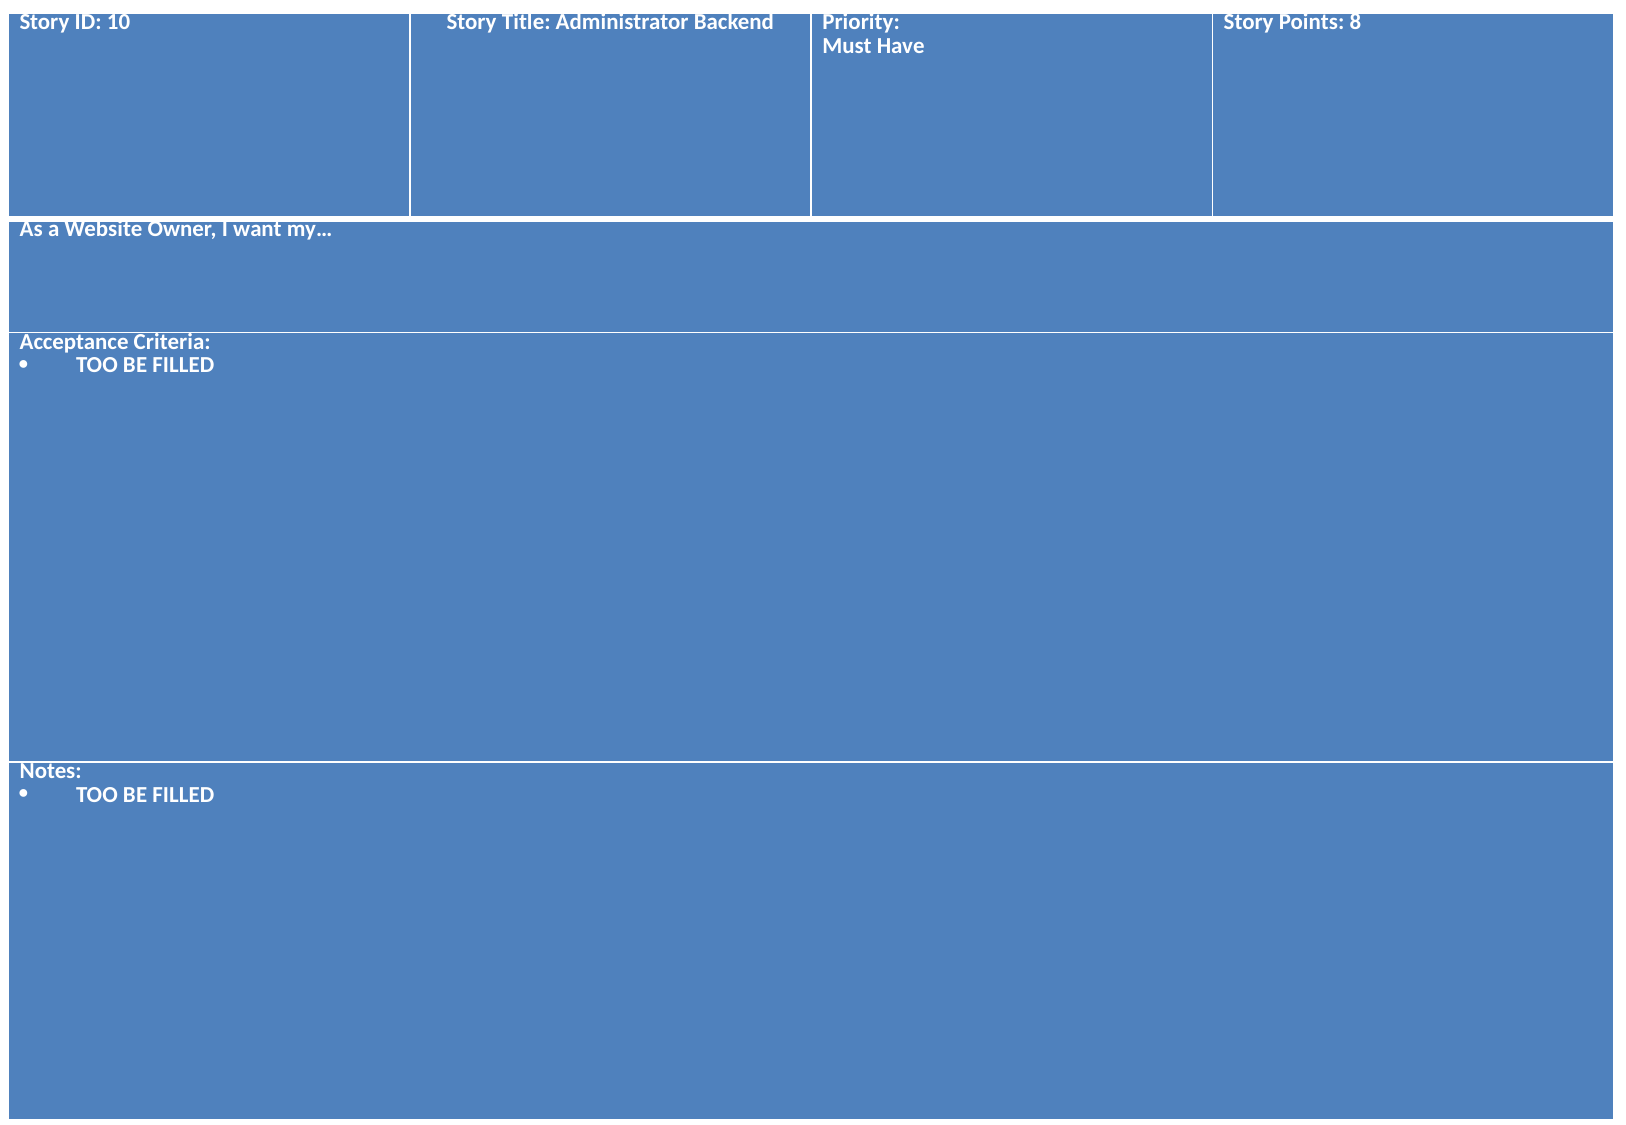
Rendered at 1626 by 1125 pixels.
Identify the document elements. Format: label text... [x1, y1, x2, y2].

table_cell Acceptance Criteria: TOO BE FILLED [9, 333, 1613, 761]
table_cell Notes: TOO BE FILLED [9, 763, 1613, 1119]
table_header Story Points: 8 [1213, 14, 1613, 216]
table_cell As a Website Owner, I want my… [9, 222, 1613, 332]
table_header Story ID: 10 [9, 14, 409, 216]
table_header Story Title: Administrator Backend [411, 14, 810, 216]
table_header Priority: Must Have [812, 14, 1212, 216]
